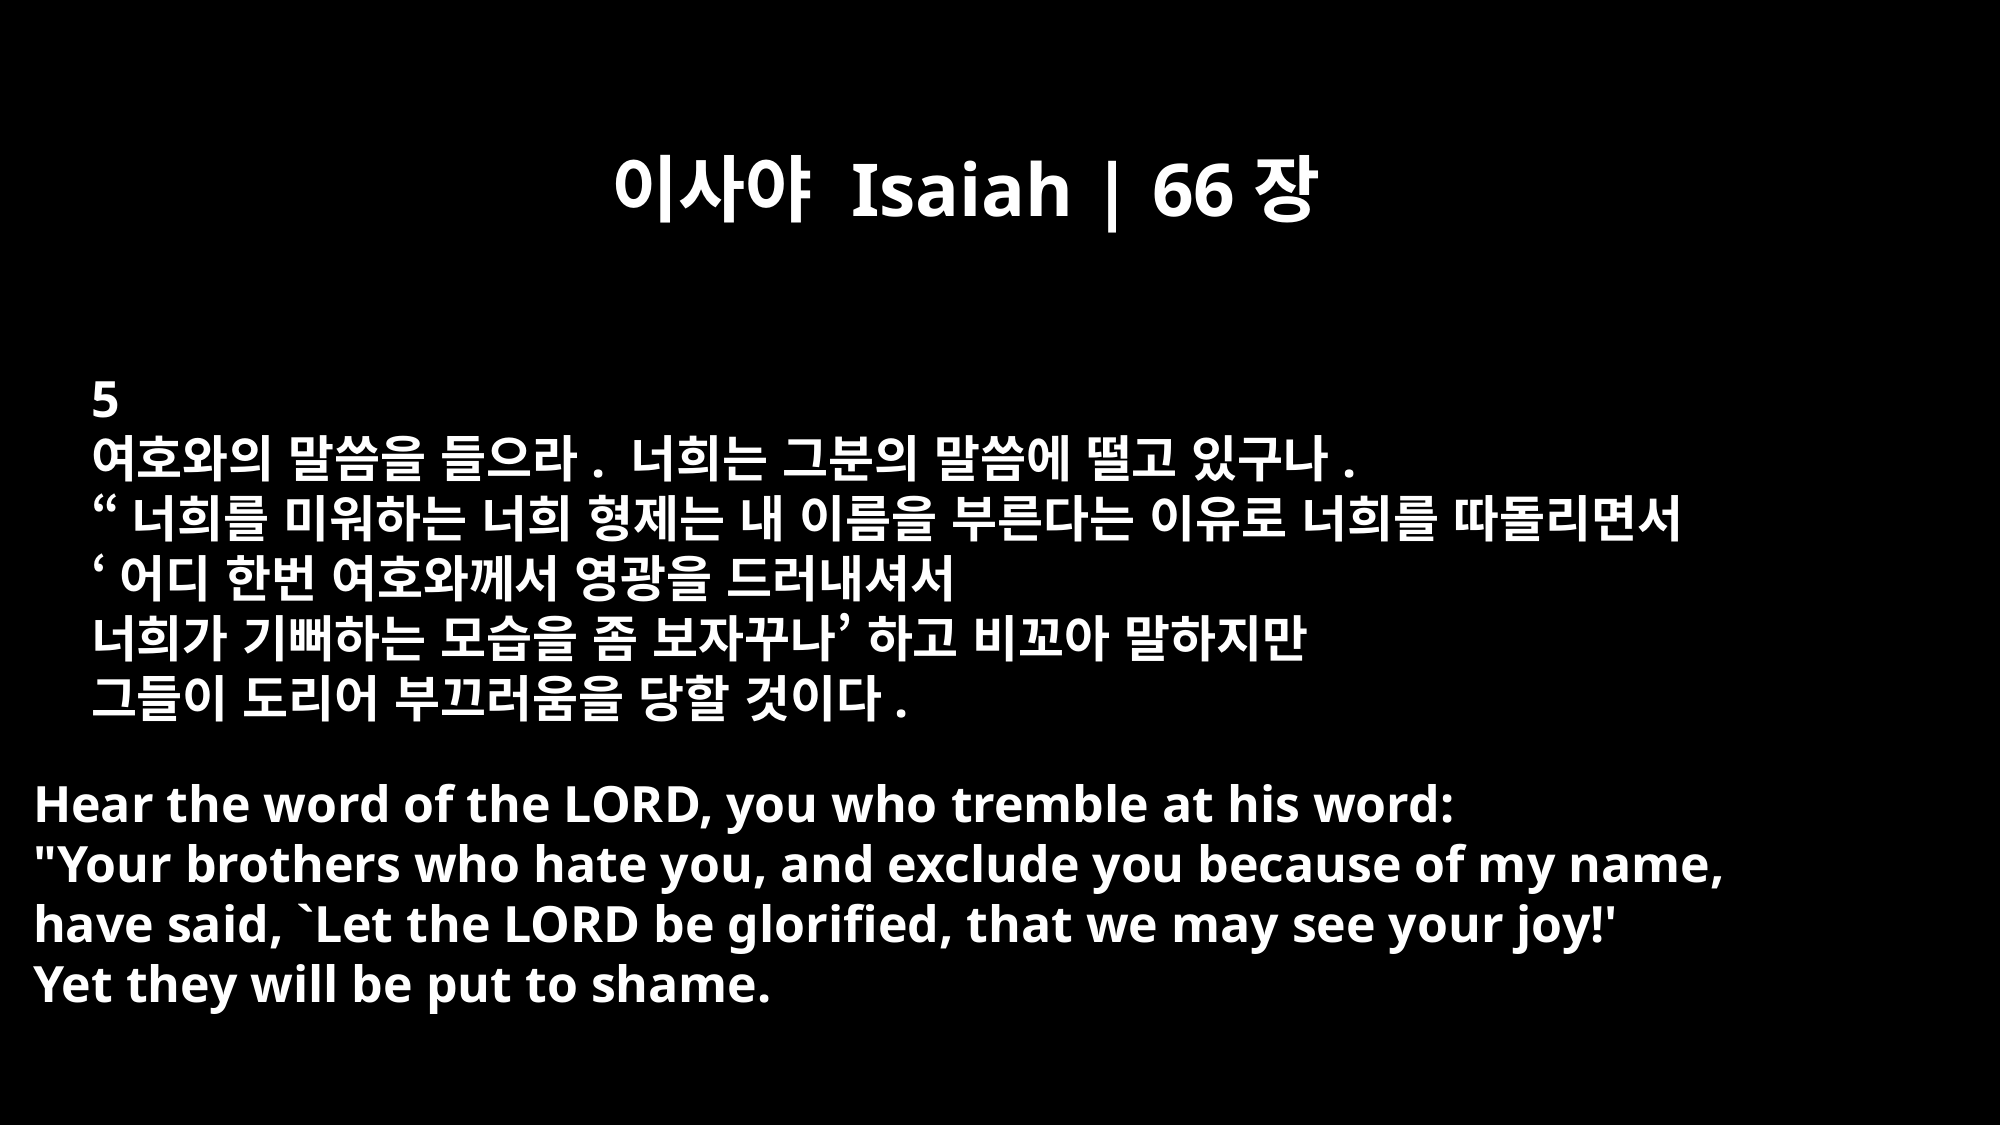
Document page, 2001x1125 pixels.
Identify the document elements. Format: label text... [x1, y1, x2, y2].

text_box 5 여호와의 말씀을 들으라. 너희는 그분의 말씀에 떨고 있구나. “너희를 미워하는 너희 형제는 내 이름을 부른다는 이유로 너희를 따돌리면서 ‘어디 한번 여호와께서 영광을 드러내셔서 너희가 기뻐하는 모습을 좀 보자꾸나’ 하고 비꼬아 말하지만 그들이 도리어 부끄러움을 당할 것이다. [76, 359, 1699, 735]
text_box 이사야 Isaiah | 66장 [596, 136, 1336, 239]
text_box Hear the word of the LORD, you who tremble at his word: "Your brothers who hate you, and exclude you because of my name, have said, `Let the LORD be glorified, that we may see your joy!' Yet they will be put to shame. [18, 764, 1740, 1020]
